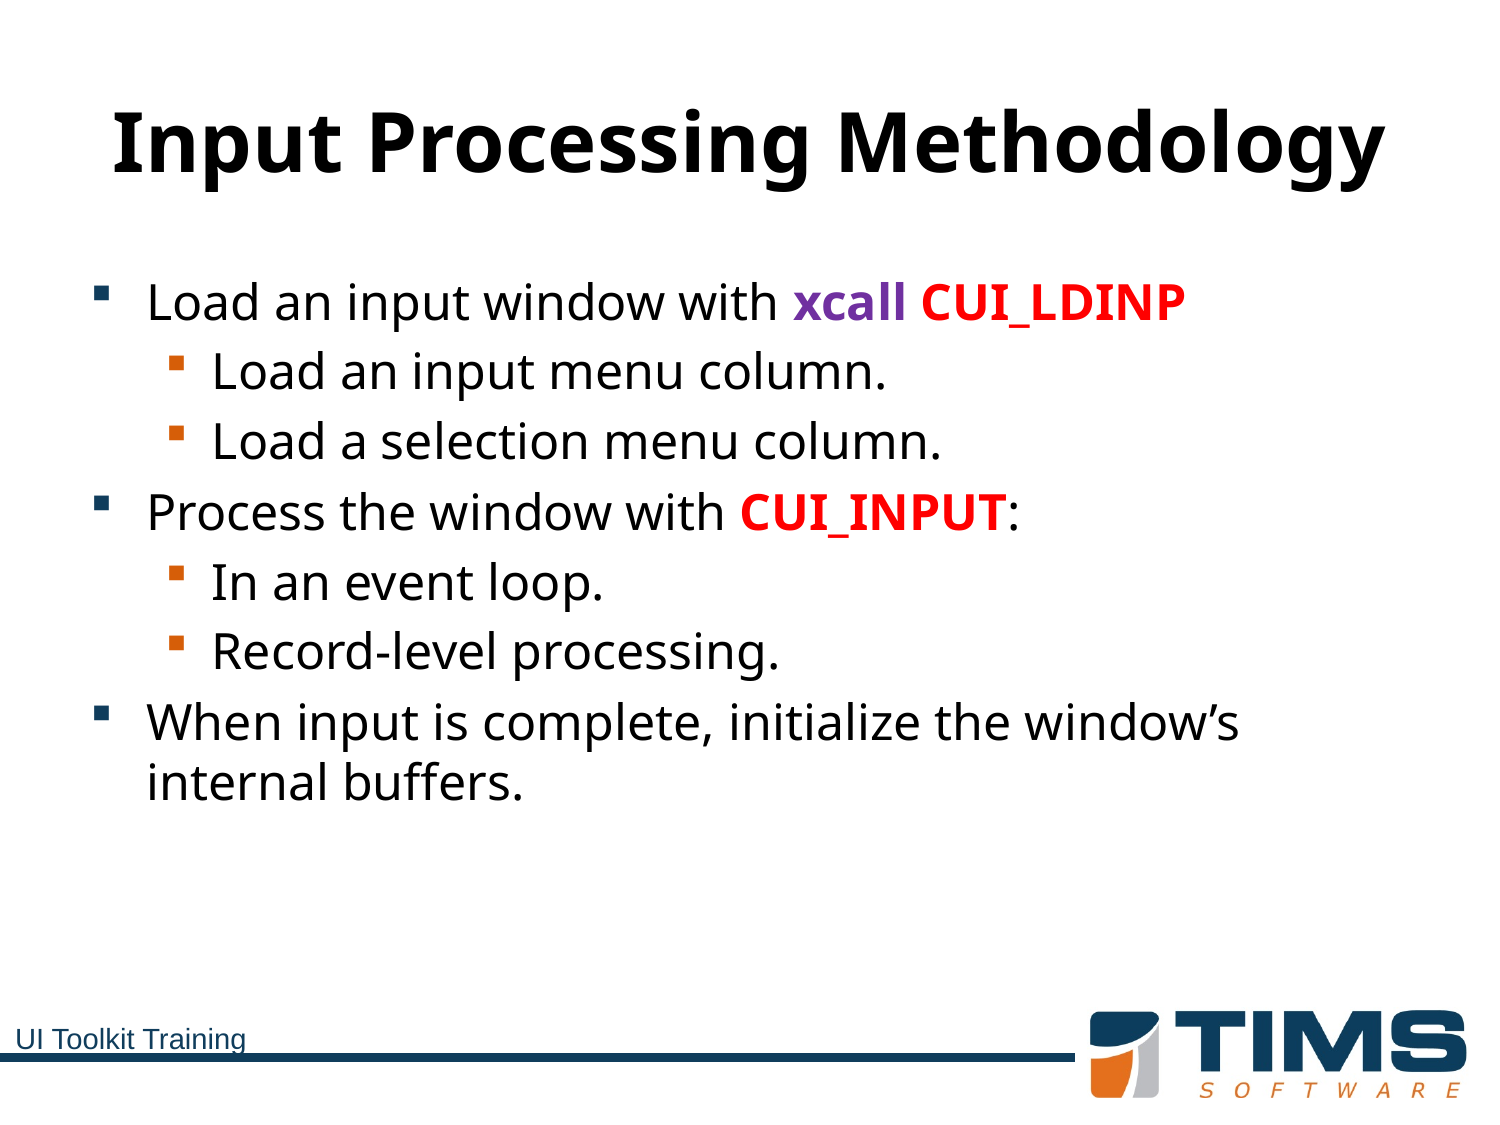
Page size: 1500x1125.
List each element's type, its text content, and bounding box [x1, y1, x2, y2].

picture [1087, 1007, 1469, 1098]
footer UI Toolkit Training [0, 1012, 650, 1088]
title Input Processing Methodology [75, 45, 1425, 233]
list Load an input window with xcall CUI_LDINP Load an input menu column. Load a selection menu column. Process the window with CUI_INPUT: In an event loop. Record-level processing. When input is complete, initialize the window’s internal buffers. [75, 262, 1425, 1005]
